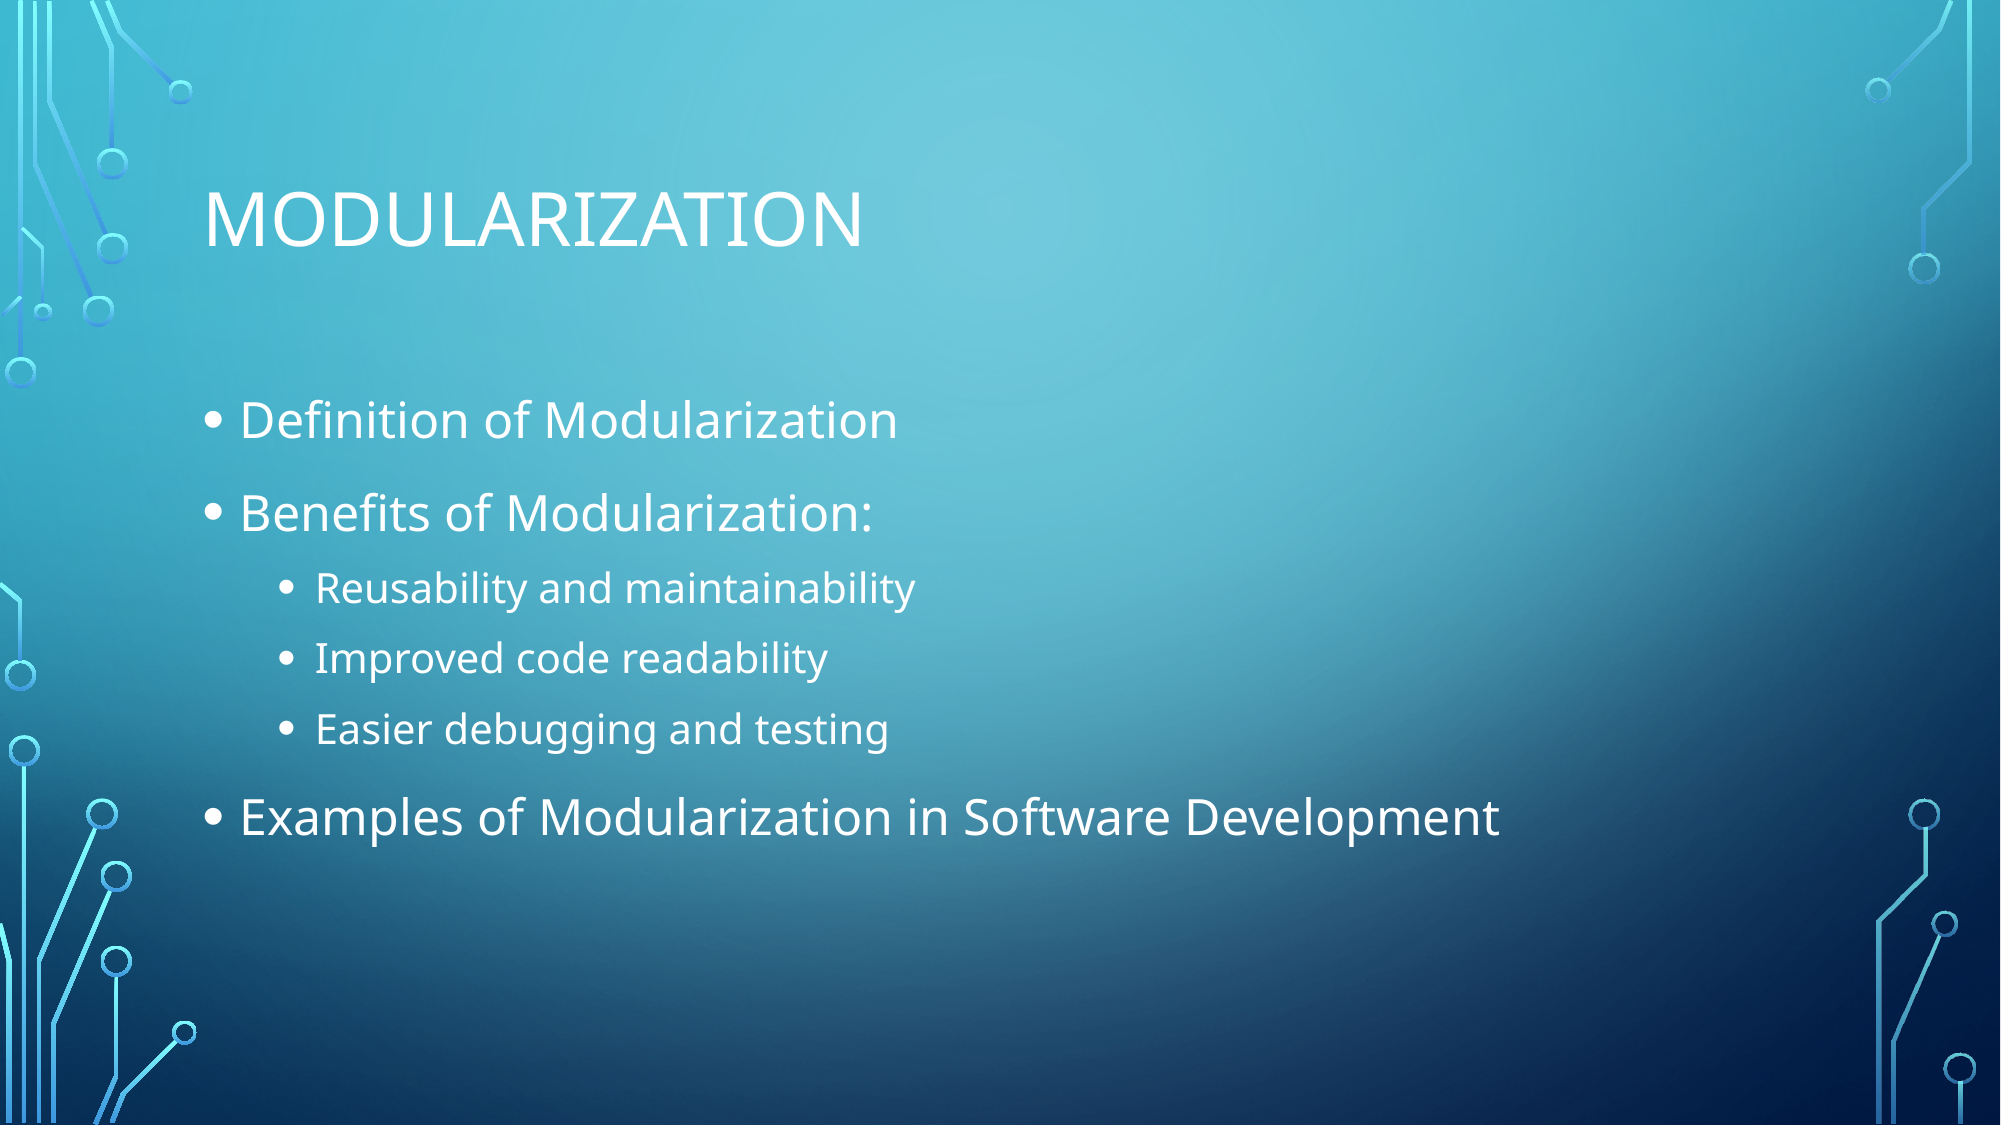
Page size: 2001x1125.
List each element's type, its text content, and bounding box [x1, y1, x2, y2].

list Definition of Modularization Benefits of Modularization: Reusability and maintainability Improved code readability Easier debugging and testing Examples of Modularization in Software Development [187, 369, 1813, 950]
title Modularization [187, 101, 1813, 344]
